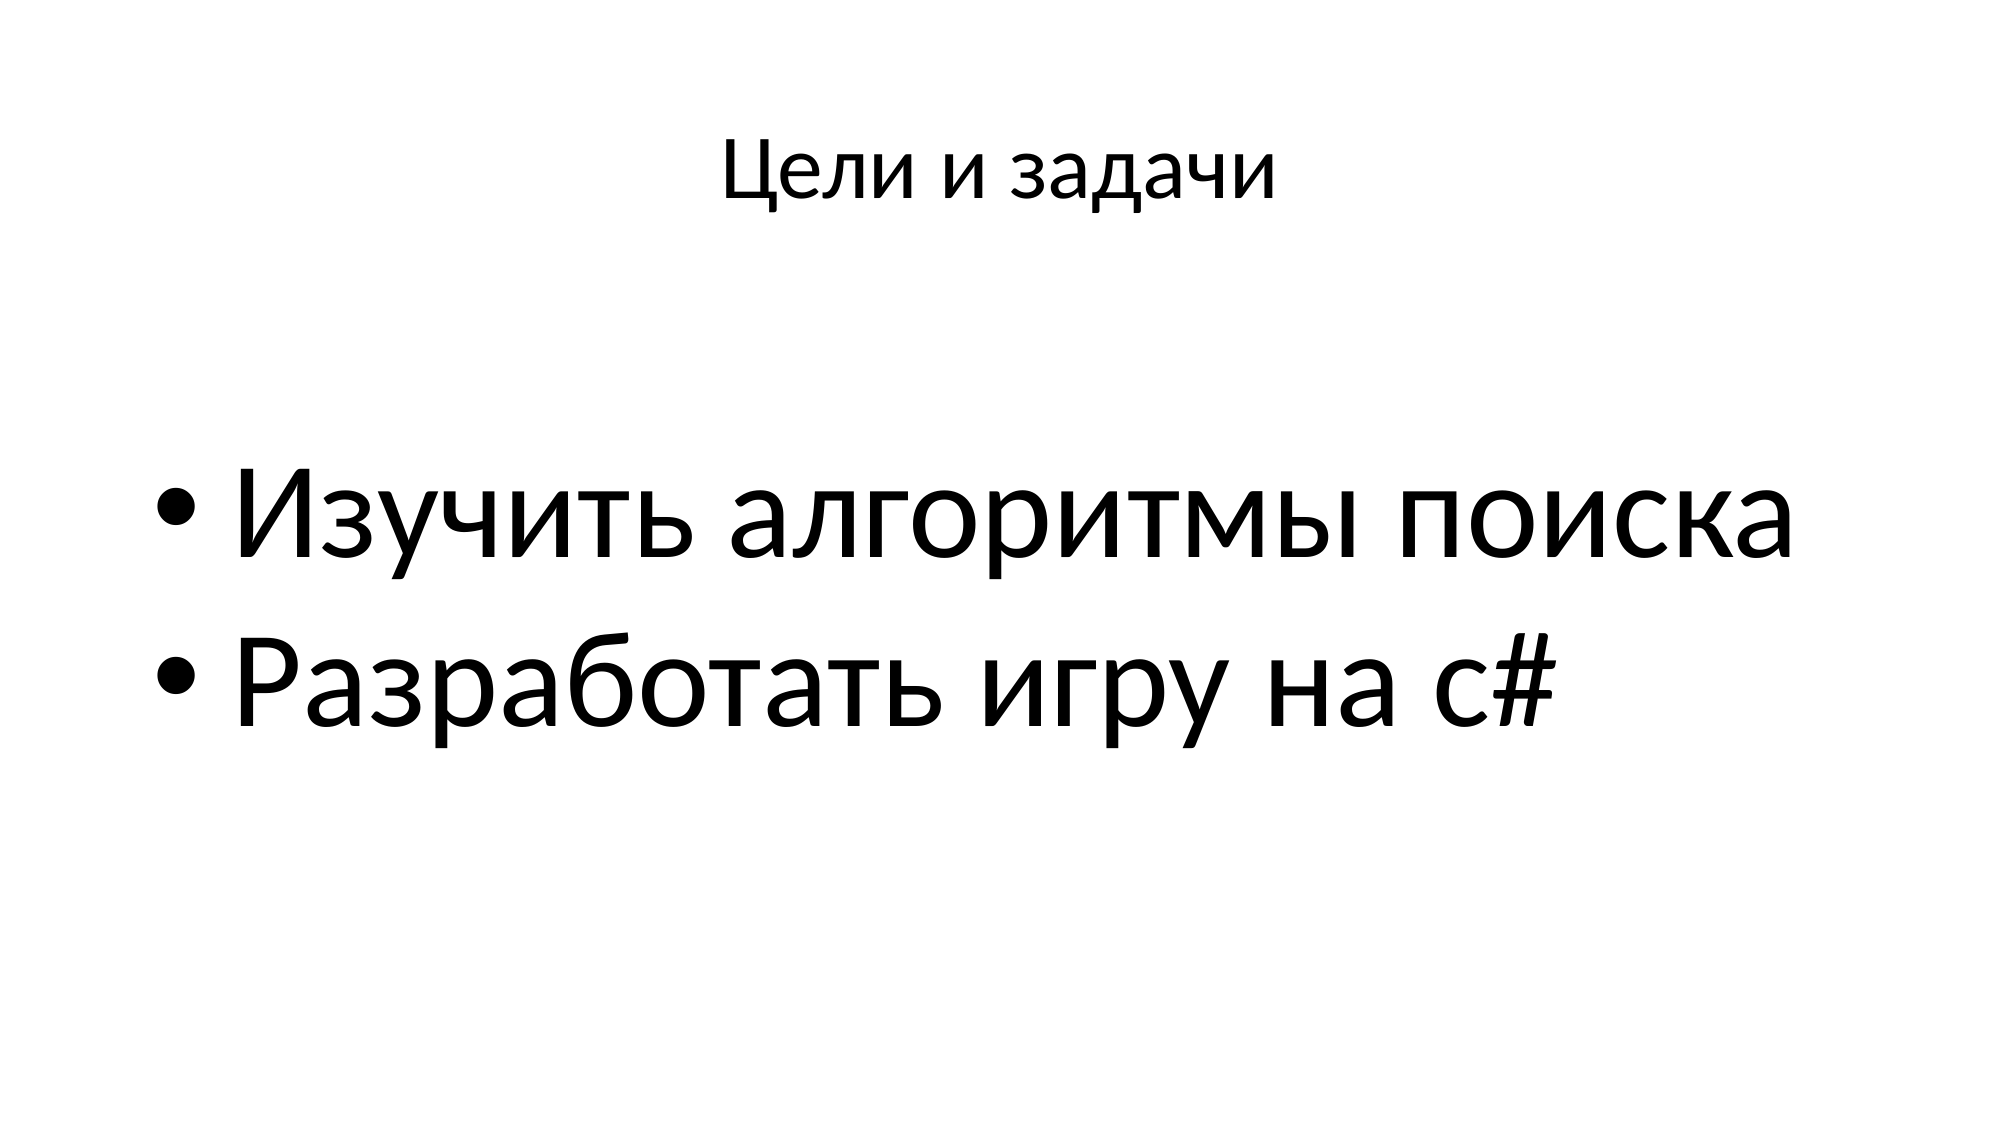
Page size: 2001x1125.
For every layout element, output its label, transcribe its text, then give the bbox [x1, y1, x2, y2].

list Изучить алгоритмы поиска Разработать игру на с# [137, 430, 1863, 792]
title Цели и задачи [137, 59, 1863, 278]
